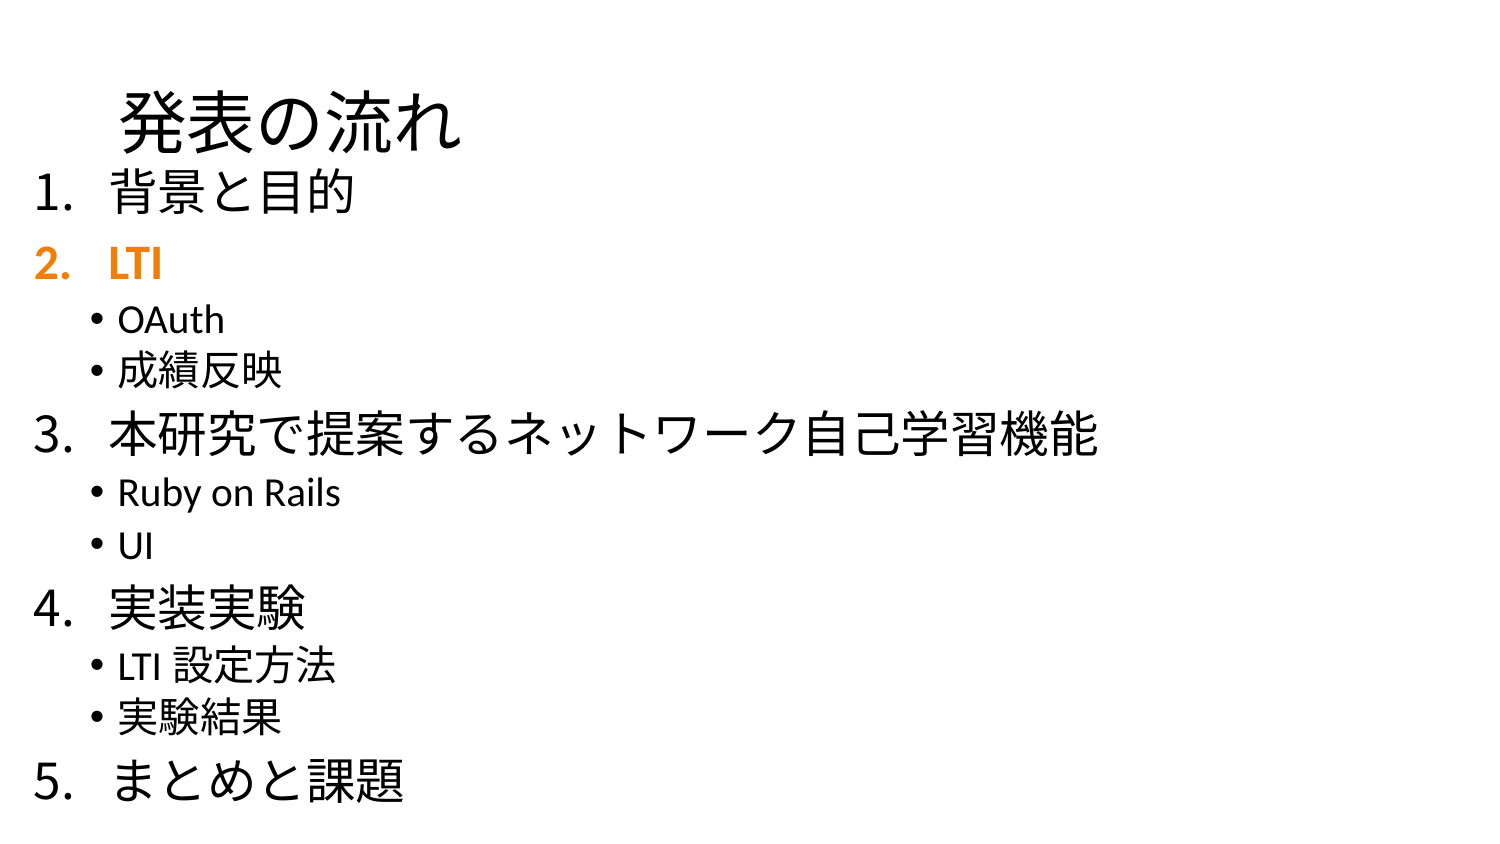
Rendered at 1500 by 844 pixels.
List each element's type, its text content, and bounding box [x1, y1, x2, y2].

list 背景と目的 LTI OAuth 成績反映 本研究で提案するネットワーク自己学習機能 Ruby on Rails UI 実装実験 LTI設定方法 実験結果 まとめと課題 [19, 160, 1486, 822]
title 発表の流れ [103, 44, 1397, 160]
